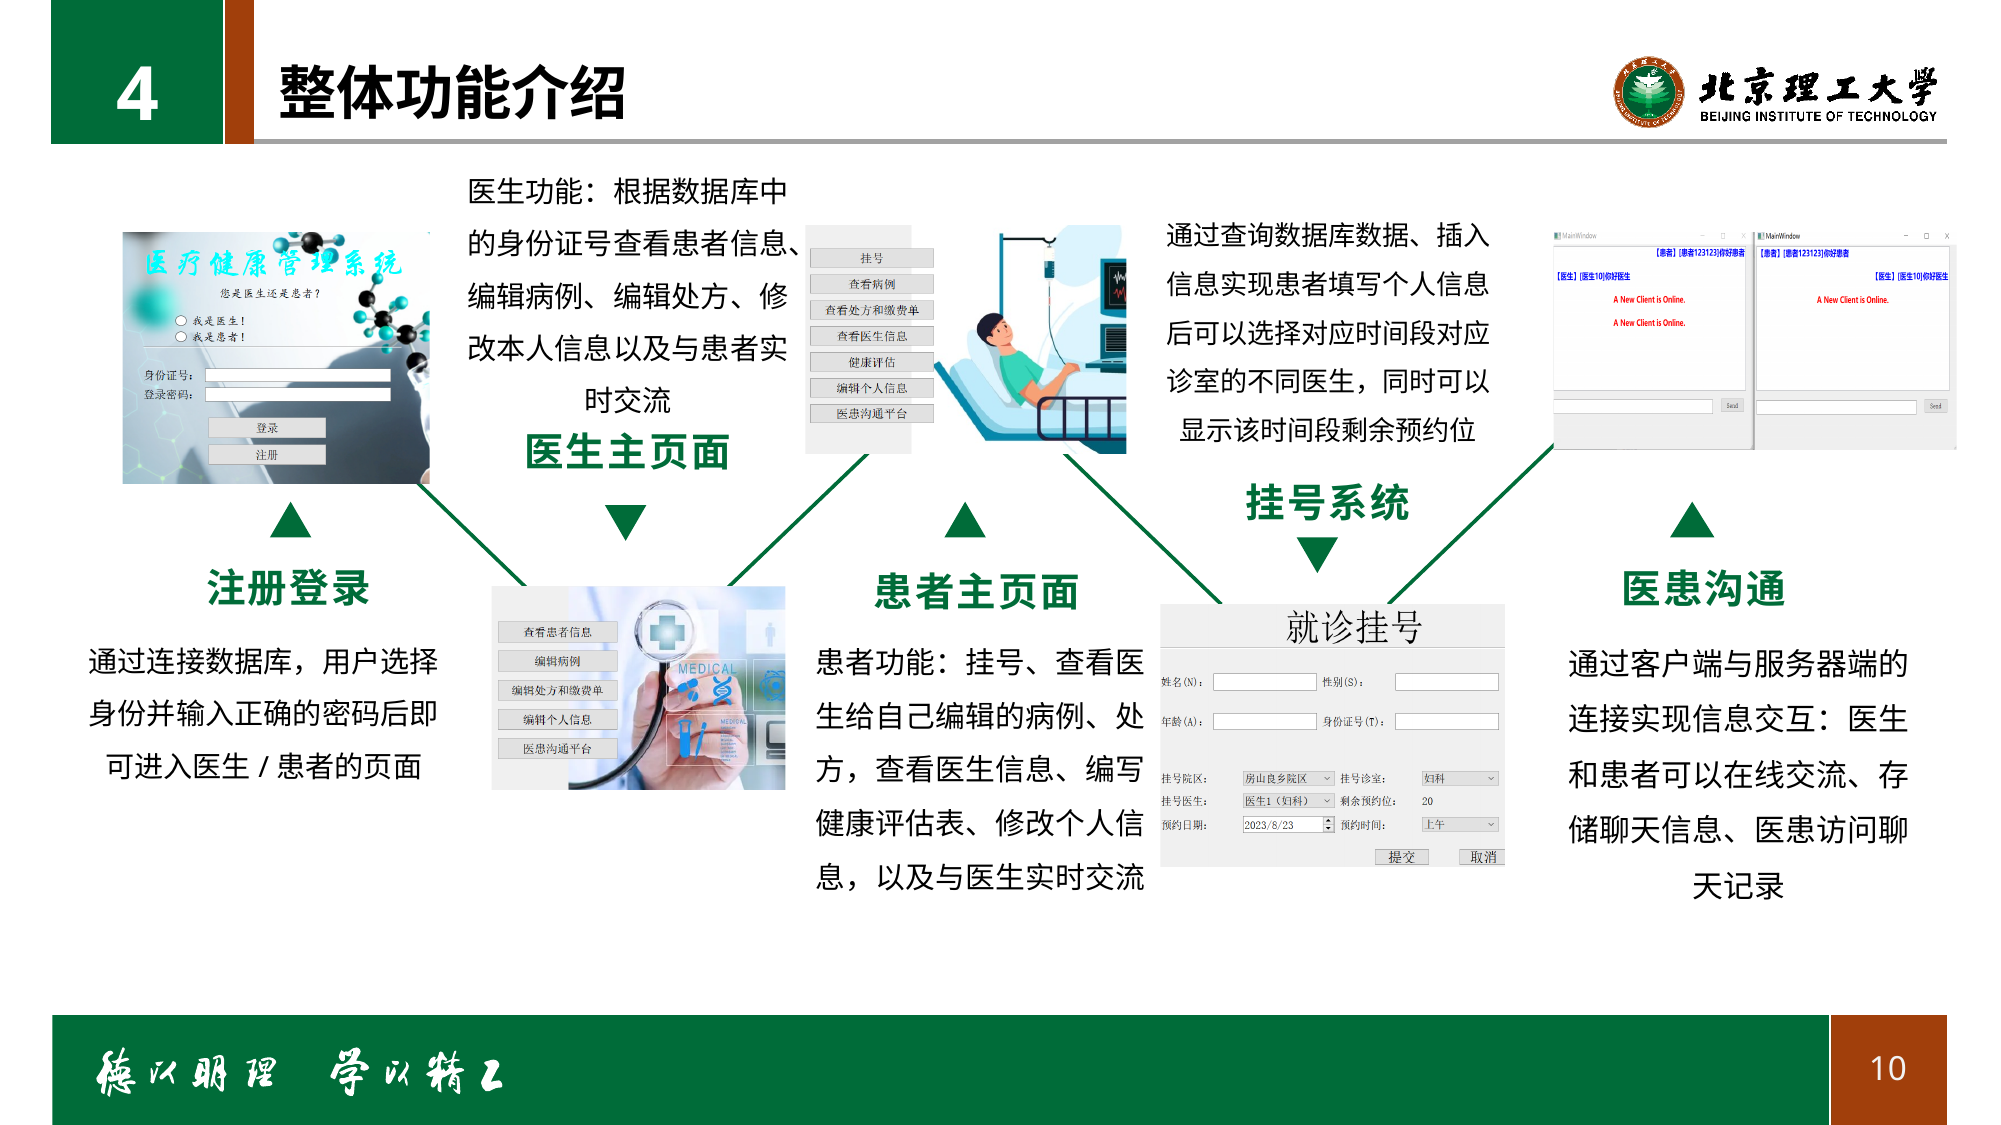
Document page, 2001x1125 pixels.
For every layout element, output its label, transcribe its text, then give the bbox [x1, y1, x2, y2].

picture [805, 225, 1127, 454]
picture [1104, 263, 1127, 309]
picture [1160, 604, 1505, 867]
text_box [710, 454, 883, 605]
text_box [604, 505, 647, 541]
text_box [1549, 556, 1930, 913]
title 整体功能介绍 [263, 56, 1682, 136]
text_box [442, 159, 814, 482]
picture [1553, 232, 1957, 450]
text_box 4 [58, 38, 218, 144]
picture [1104, 328, 1127, 352]
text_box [1388, 439, 1560, 605]
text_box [1146, 201, 1511, 533]
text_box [372, 438, 544, 605]
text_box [72, 555, 455, 882]
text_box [1049, 438, 1222, 604]
picture [1682, 56, 1937, 128]
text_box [798, 558, 1163, 933]
picture [122, 232, 430, 484]
text_box [944, 501, 986, 538]
text_box [269, 501, 312, 538]
text_box [1296, 537, 1339, 574]
picture [491, 586, 786, 790]
text_box [1670, 501, 1715, 538]
